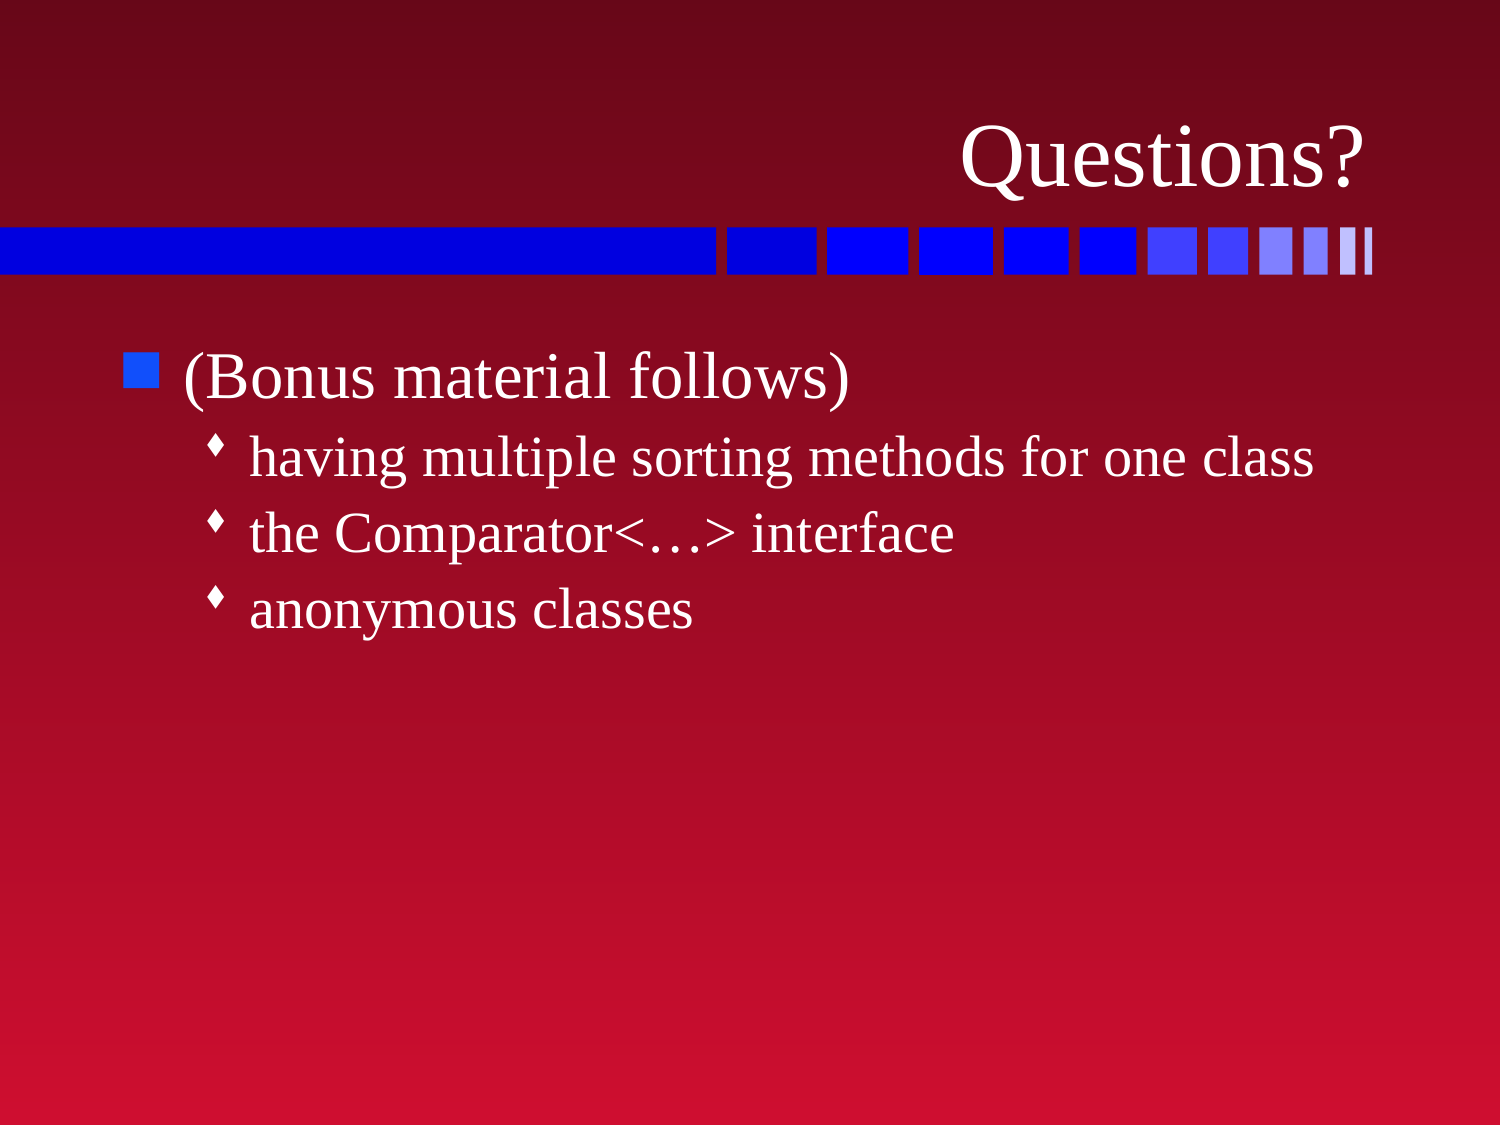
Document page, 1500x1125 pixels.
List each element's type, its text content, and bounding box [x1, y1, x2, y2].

list (Bonus material follows) having multiple sorting methods for one class the Comparator<…> interface anonymous classes [111, 324, 1388, 1001]
title Questions? [109, 27, 1383, 213]
